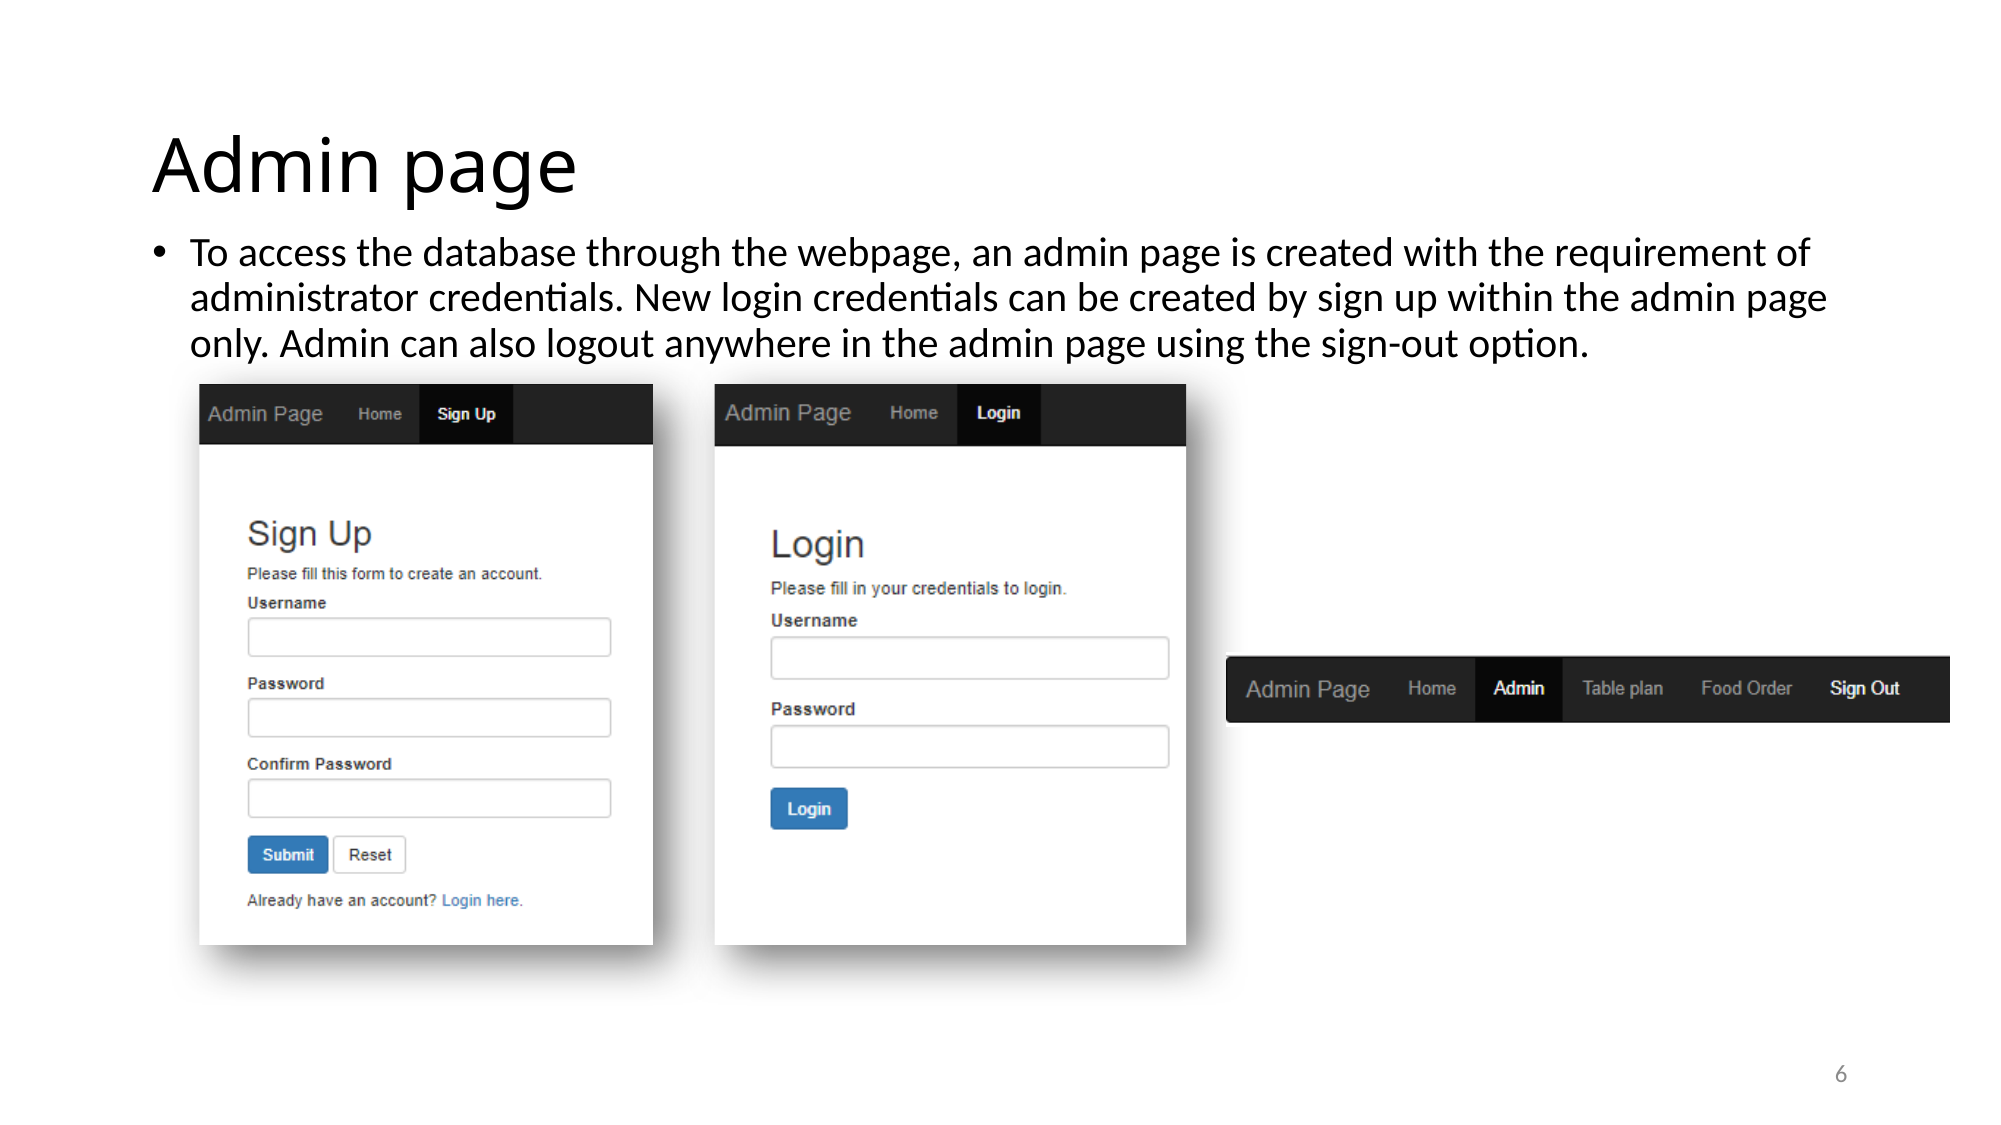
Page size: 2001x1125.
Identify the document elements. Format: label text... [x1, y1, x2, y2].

title Admin page [137, 59, 1863, 223]
picture [1226, 652, 1950, 727]
text_box To access the database through the webpage, an admin page is created with the requirement of administrator credentials. New login credentials can be created by sign up within the admin page only. Admin can also logout anywhere in the admin page using the sign-out option. [137, 223, 1898, 624]
picture [714, 384, 1187, 945]
picture [199, 384, 653, 945]
slide_number 6 [1412, 1042, 1863, 1103]
